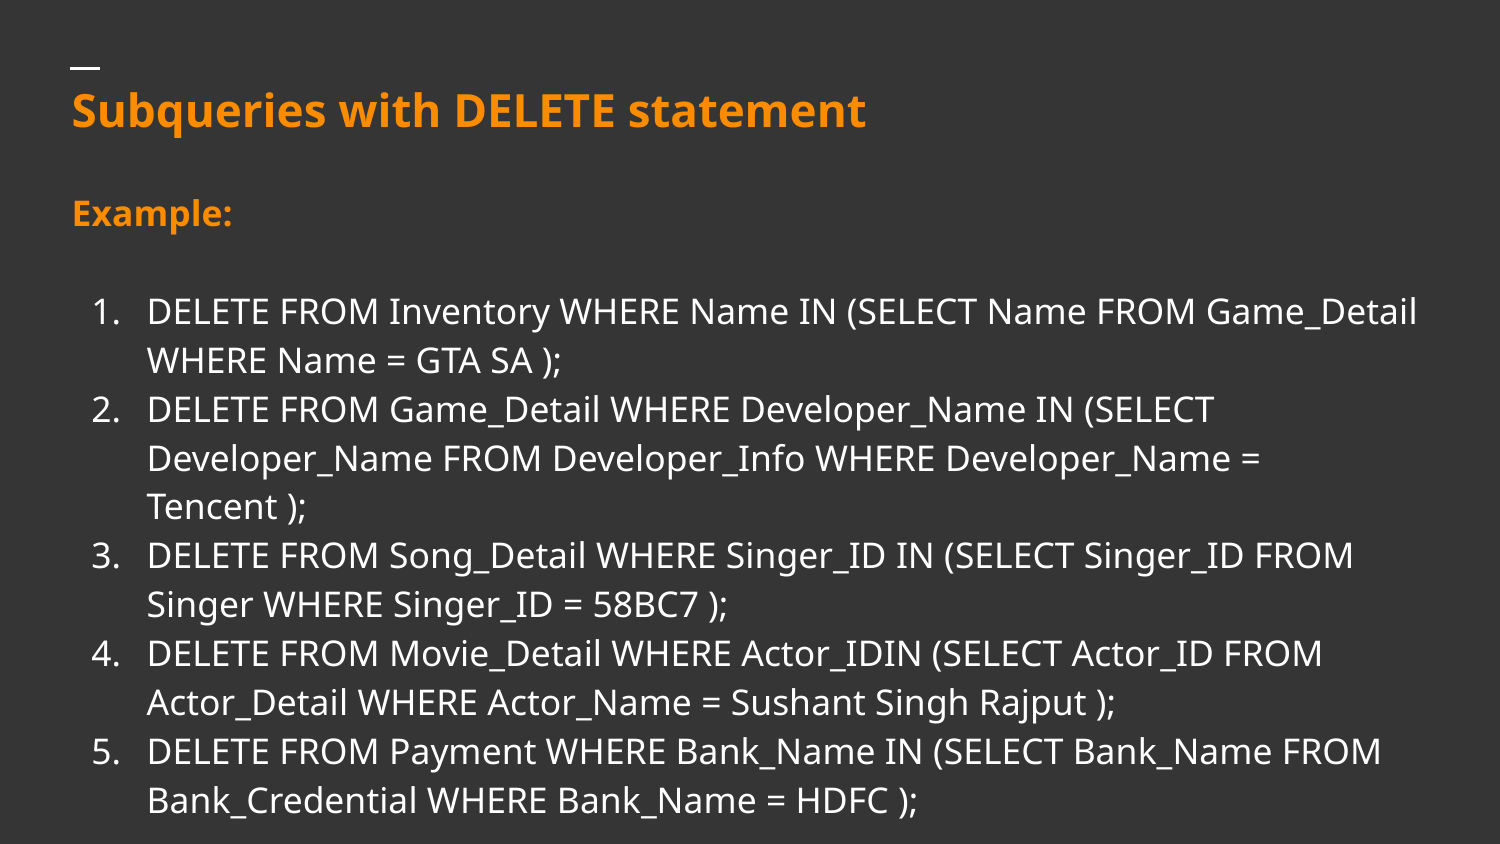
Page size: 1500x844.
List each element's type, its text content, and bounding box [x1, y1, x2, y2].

title Subqueries with DELETE statement Example: DELETE FROM Inventory WHERE Name IN (SELECT Name FROM Game_Detail WHERE Name = GTA SA ); DELETE FROM Game_Detail WHERE Developer_Name IN (SELECT Developer_Name FROM Developer_Info WHERE Developer_Name = Tencent ); DELETE FROM Song_Detail WHERE Singer_ID IN (SELECT Singer_ID FROM Singer WHERE Singer_ID = 58BC7 ); DELETE FROM Movie_Detail WHERE Actor_IDIN (SELECT Actor_ID FROM Actor_Detail WHERE Actor_Name = Sushant Singh Rajput ); DELETE FROM Payment WHERE Bank_Name IN (SELECT Bank_Name FROM Bank_Credential WHERE Bank_Name = HDFC ); [56, 66, 1444, 830]
